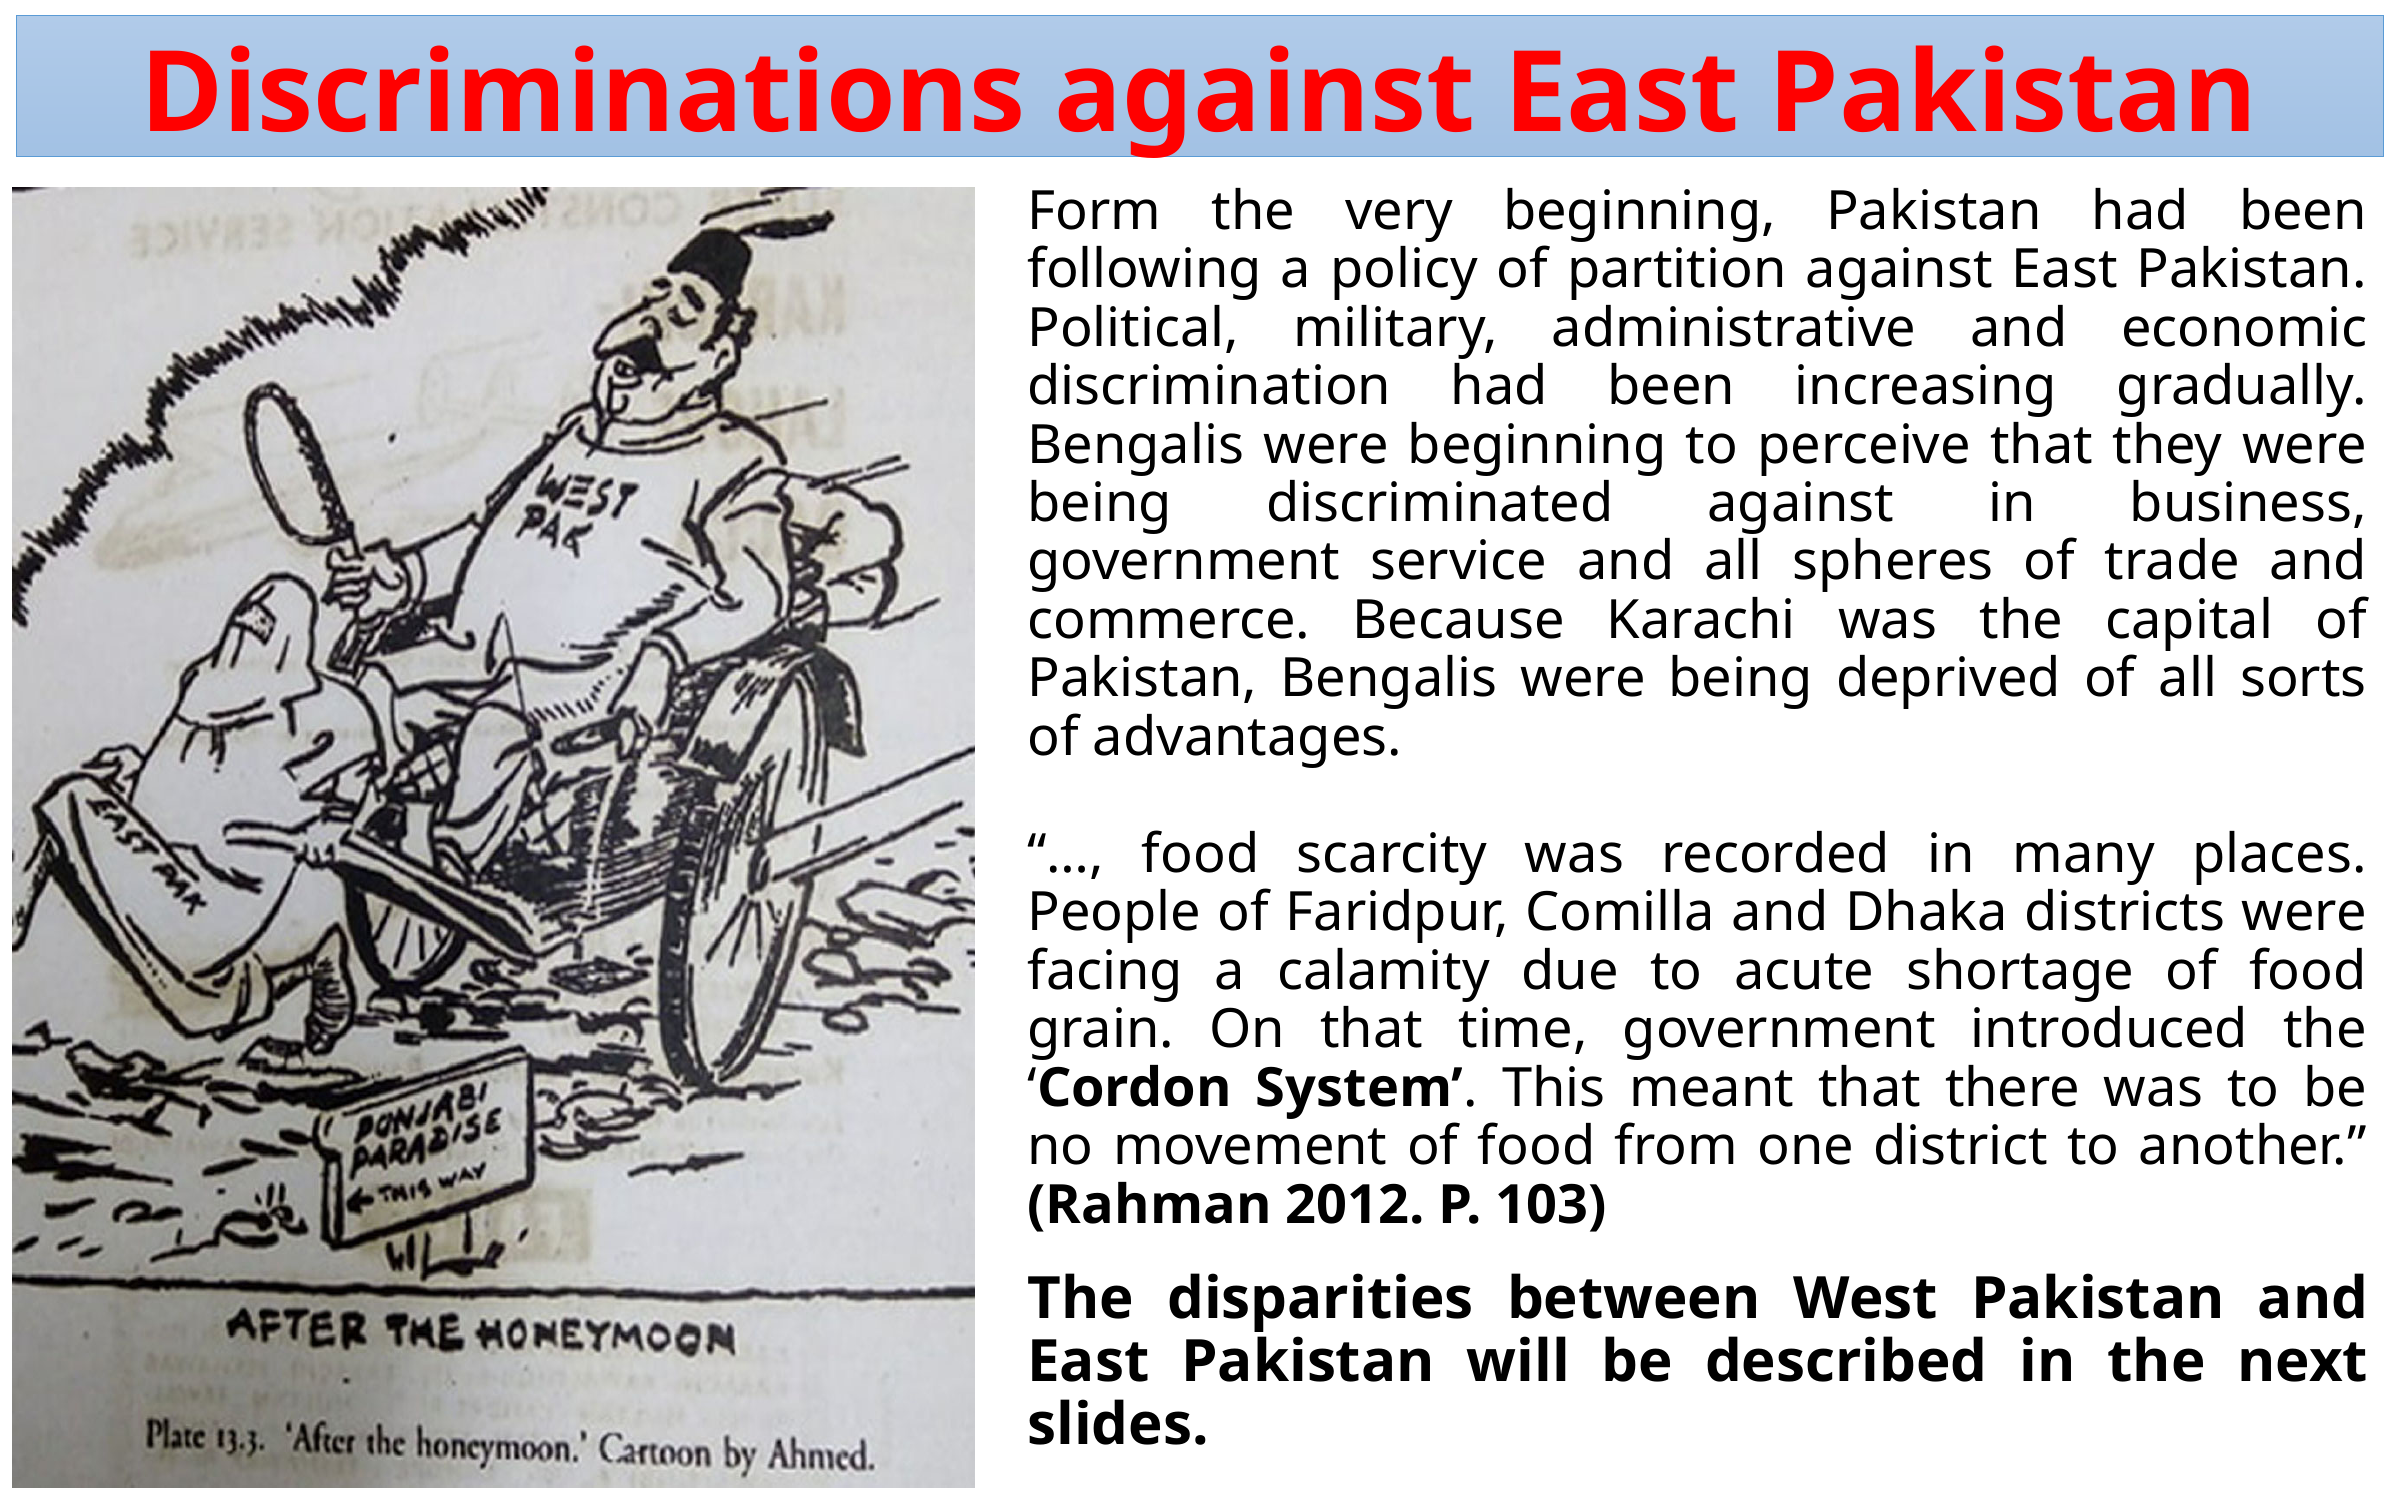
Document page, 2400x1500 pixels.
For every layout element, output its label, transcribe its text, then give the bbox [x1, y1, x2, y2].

text_box Discriminations against East Pakistan [16, 15, 2384, 157]
list Form the very beginning, Pakistan had been following a policy of partition against East Pakistan. Political, military, administrative and economic discrimination had been increasing gradually. Bengalis were beginning to perceive that they were being discriminated against in business, government service and all spheres of trade and commerce. Because Karachi was the capital of Pakistan, Bengalis were being deprived of all sorts of advantages. “…, food scarcity was recorded in many places. People of Faridpur, Comilla and Dhaka districts were facing a calamity due to acute shortage of food grain. On that time, government introduced the ‘Cordon System’. This meant that there was to be no movement of food from one district to another.” (Rahman 2012. P. 103) The disparities between West Pakistan and East Pakistan will be described in the next slides. [1012, 174, 2384, 1485]
picture [12, 187, 975, 1488]
